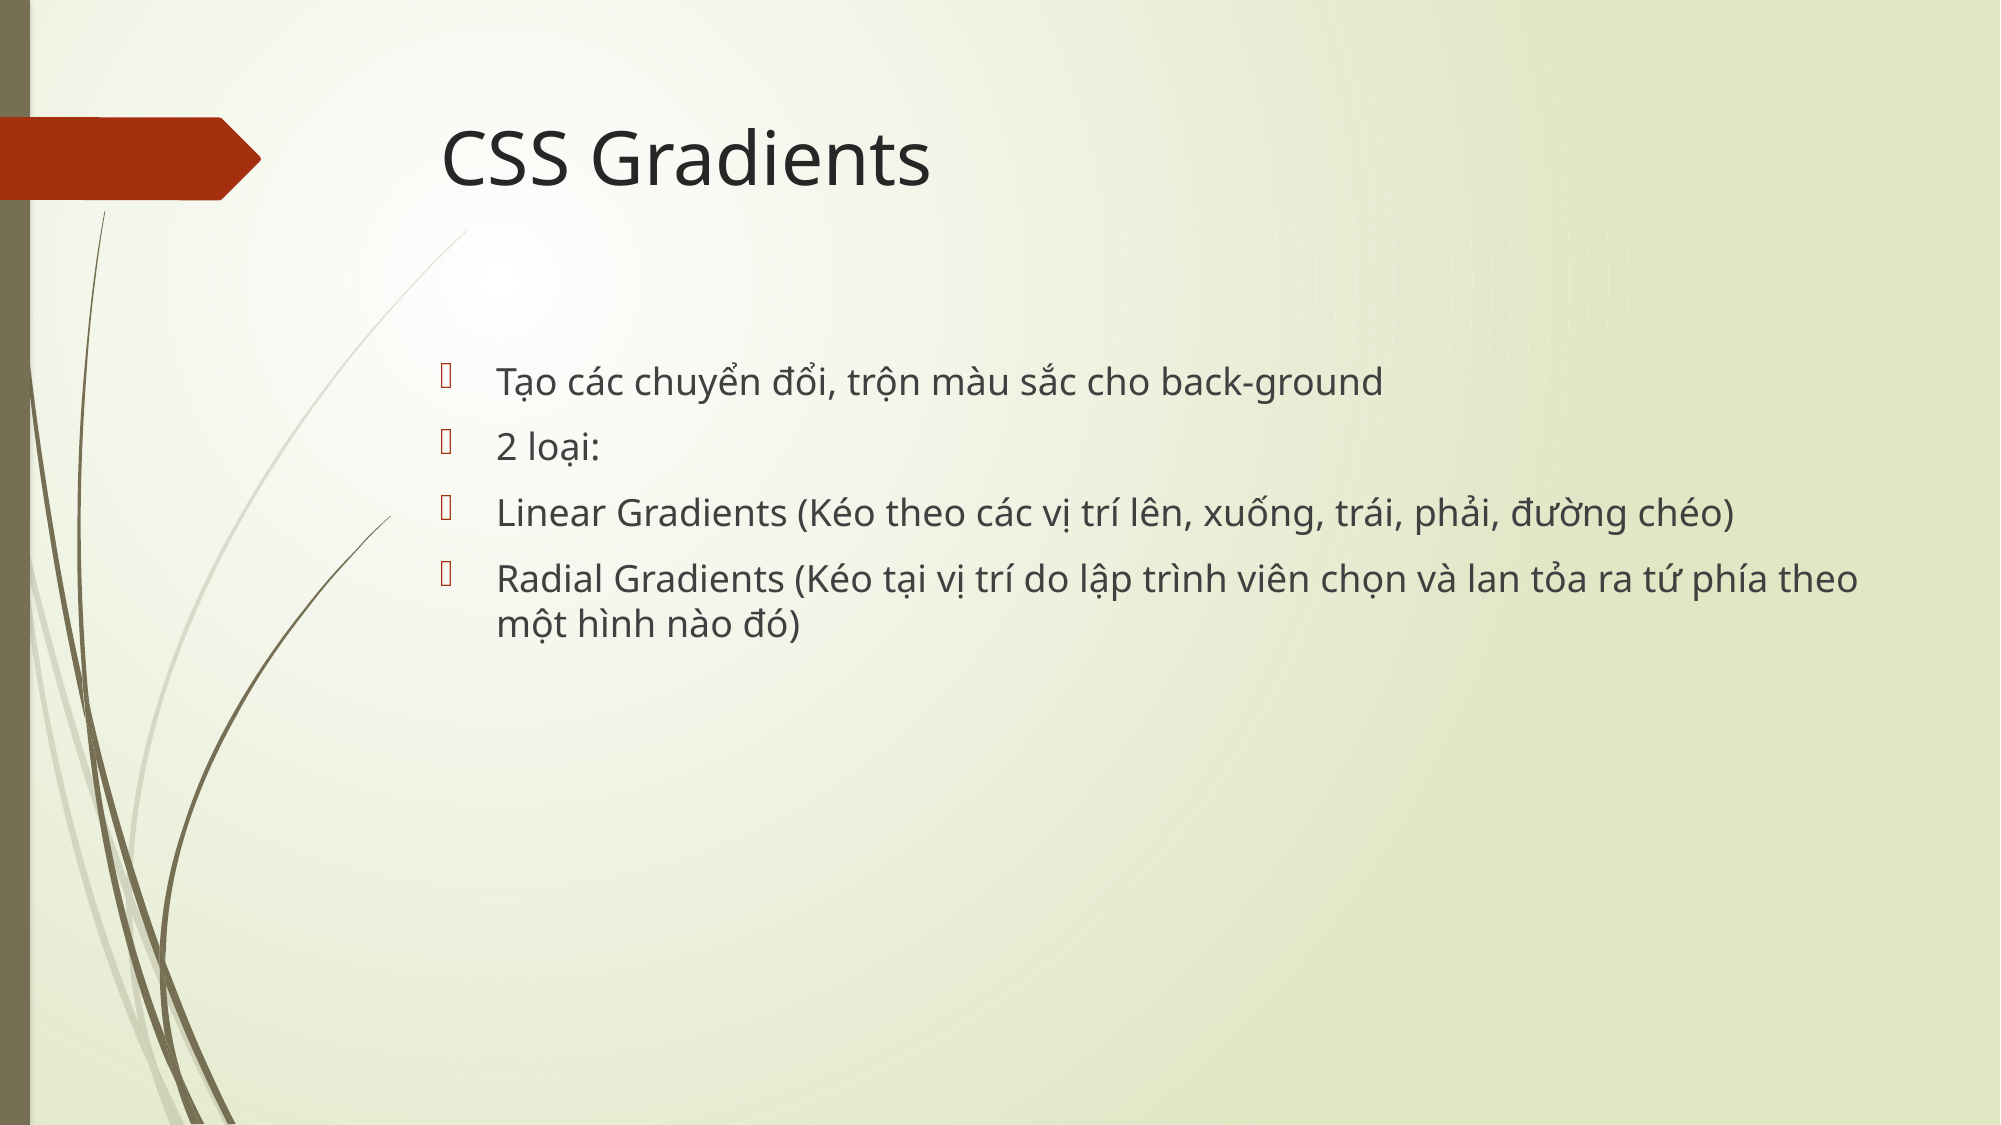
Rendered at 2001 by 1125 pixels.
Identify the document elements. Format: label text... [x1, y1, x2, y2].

list Tạo các chuyển đổi, trộn màu sắc cho back-ground 2 loại: Linear Gradients (Kéo theo các vị trí lên, xuống, trái, phải, đường chéo) Radial Gradients (Kéo tại vị trí do lập trình viên chọn và lan tỏa ra tứ phía theo một hình nào đó) [424, 350, 1888, 970]
title CSS Gradients [425, 102, 1888, 313]
